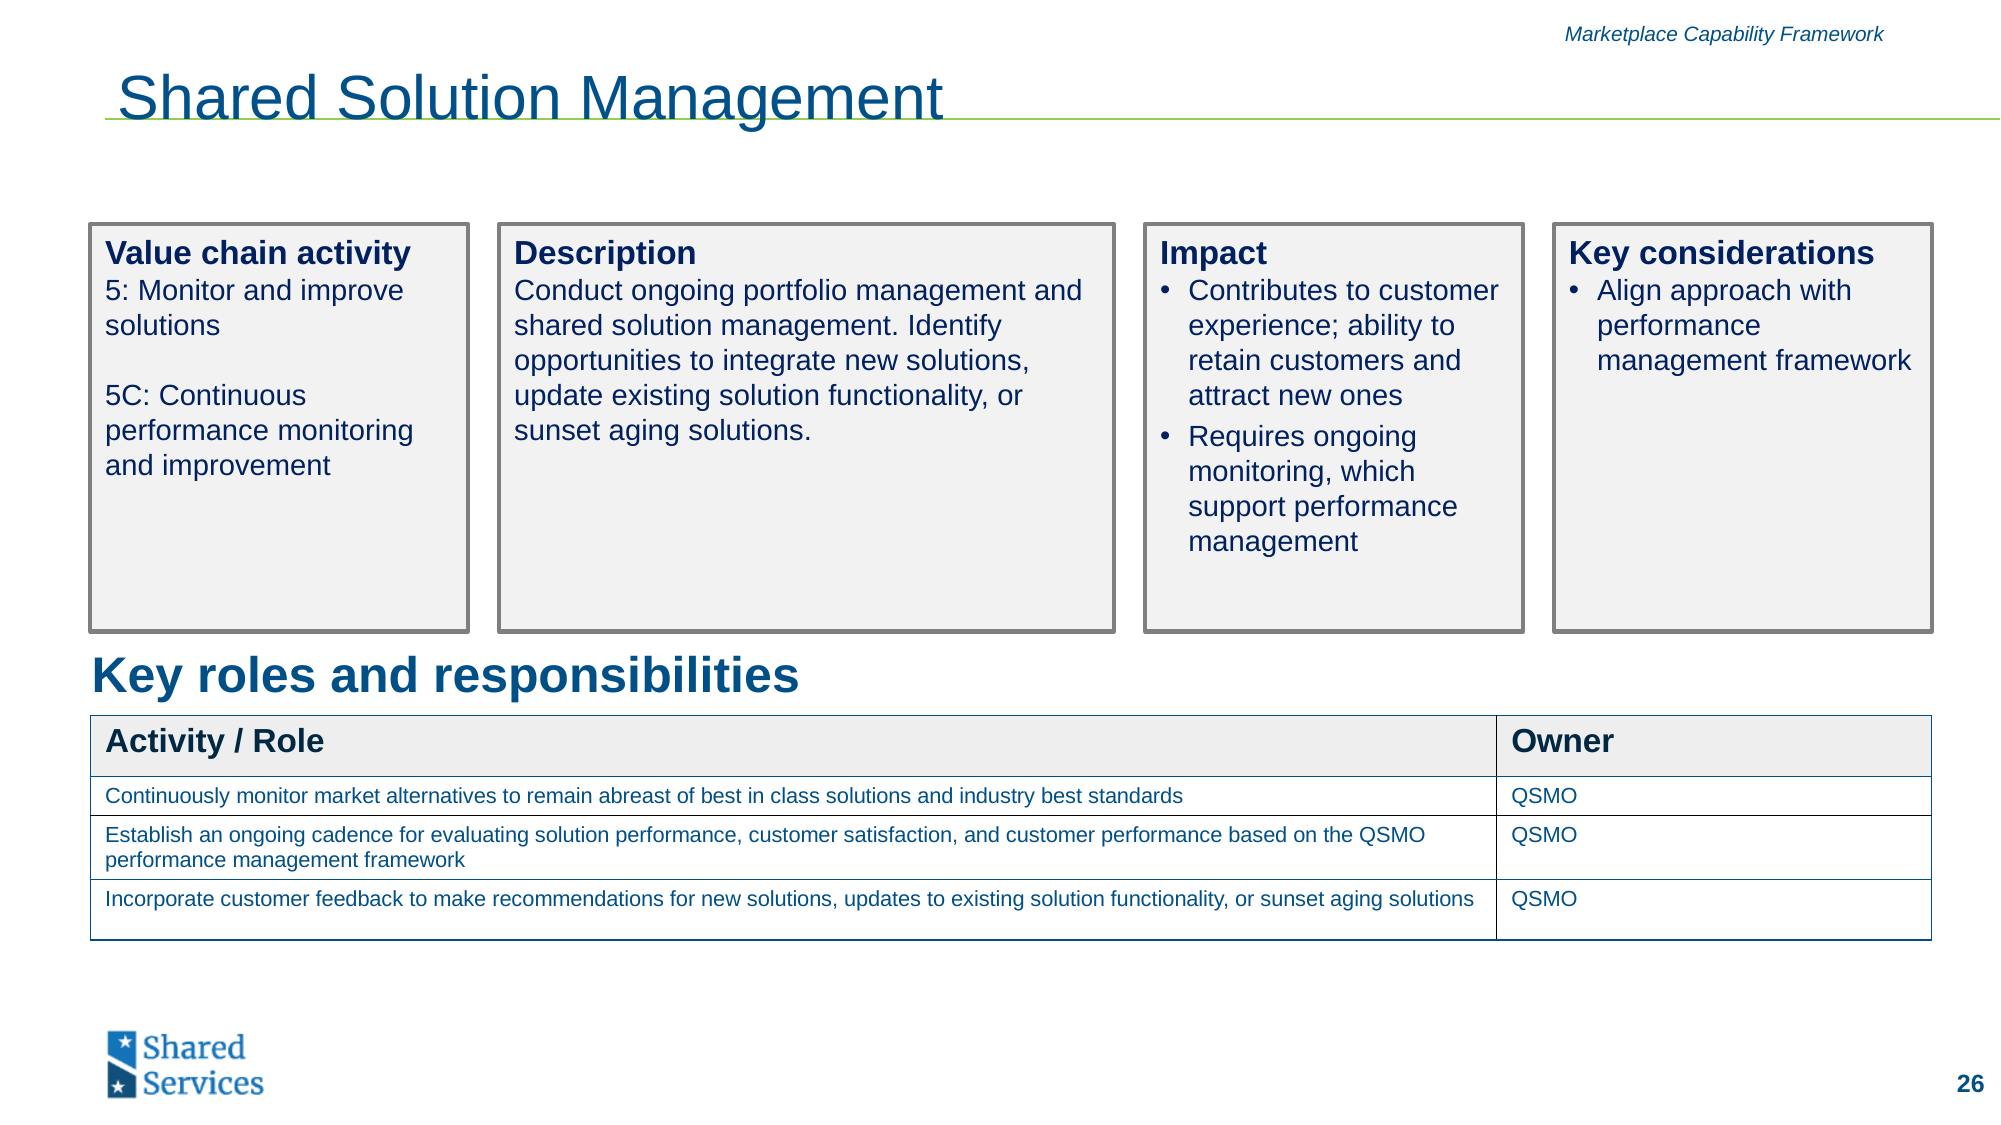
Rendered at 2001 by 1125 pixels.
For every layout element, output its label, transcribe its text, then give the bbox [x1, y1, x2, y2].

table_header Activity / Role [91, 716, 1496, 776]
table_cell QSMO [1497, 880, 1931, 939]
table_cell Incorporate customer feedback to make recommendations for new solutions, updates to existing solution functionality, or sunset aging solutions [91, 880, 1496, 939]
picture [100, 1020, 268, 1107]
title Shared Solution Management [102, 24, 1898, 165]
slide_number 26 [1879, 1026, 2000, 1113]
table_header Owner [1497, 716, 1931, 776]
text_box Key considerations Align approach with performance management framework [1554, 224, 1932, 632]
text_box Description Conduct ongoing portfolio management and shared solution management. Identify opportunities to integrate new solutions, update existing solution functionality, or sunset aging solutions. [499, 224, 1115, 632]
text_box Value chain activity 5: Monitor and improve solutions 5C: Continuous performance monitoring and improvement [90, 224, 469, 632]
table_cell Continuously monitor market alternatives to remain abreast of best in class solutions and industry best standards [91, 777, 1496, 815]
text_box Key roles and responsibilities [76, 635, 819, 711]
footer Marketplace Capability Framework [1325, 12, 1900, 55]
text_box Impact Contributes to customer experience; ability to retain customers and attract new ones Requires ongoing monitoring, which support performance management [1145, 224, 1523, 632]
table_cell Establish an ongoing cadence for evaluating solution performance, customer satisfaction, and customer performance based on the QSMO performance management framework [91, 816, 1496, 879]
table_cell QSMO [1497, 816, 1931, 879]
table_cell QSMO [1497, 777, 1931, 815]
